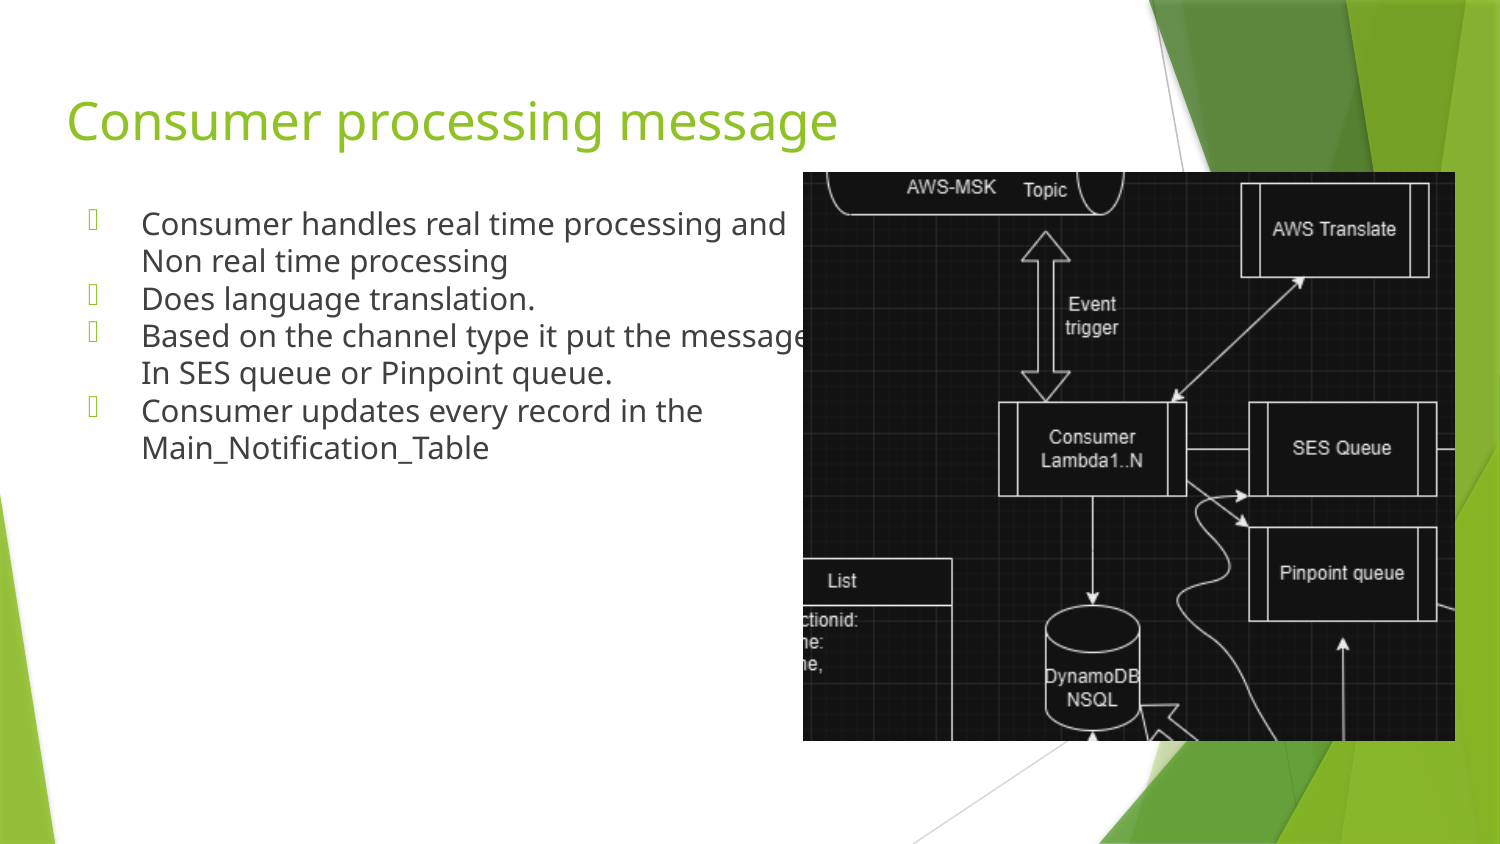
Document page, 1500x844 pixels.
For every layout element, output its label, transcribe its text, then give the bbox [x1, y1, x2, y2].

title Consumer processing message [51, 72, 1449, 167]
picture [802, 171, 1456, 742]
list Consumer handles real time processing and Non real time processing Does language translation. Based on the channel type it put the messages In SES queue or Pinpoint queue. Consumer updates every record in the Main_Notification_Table [51, 189, 802, 750]
